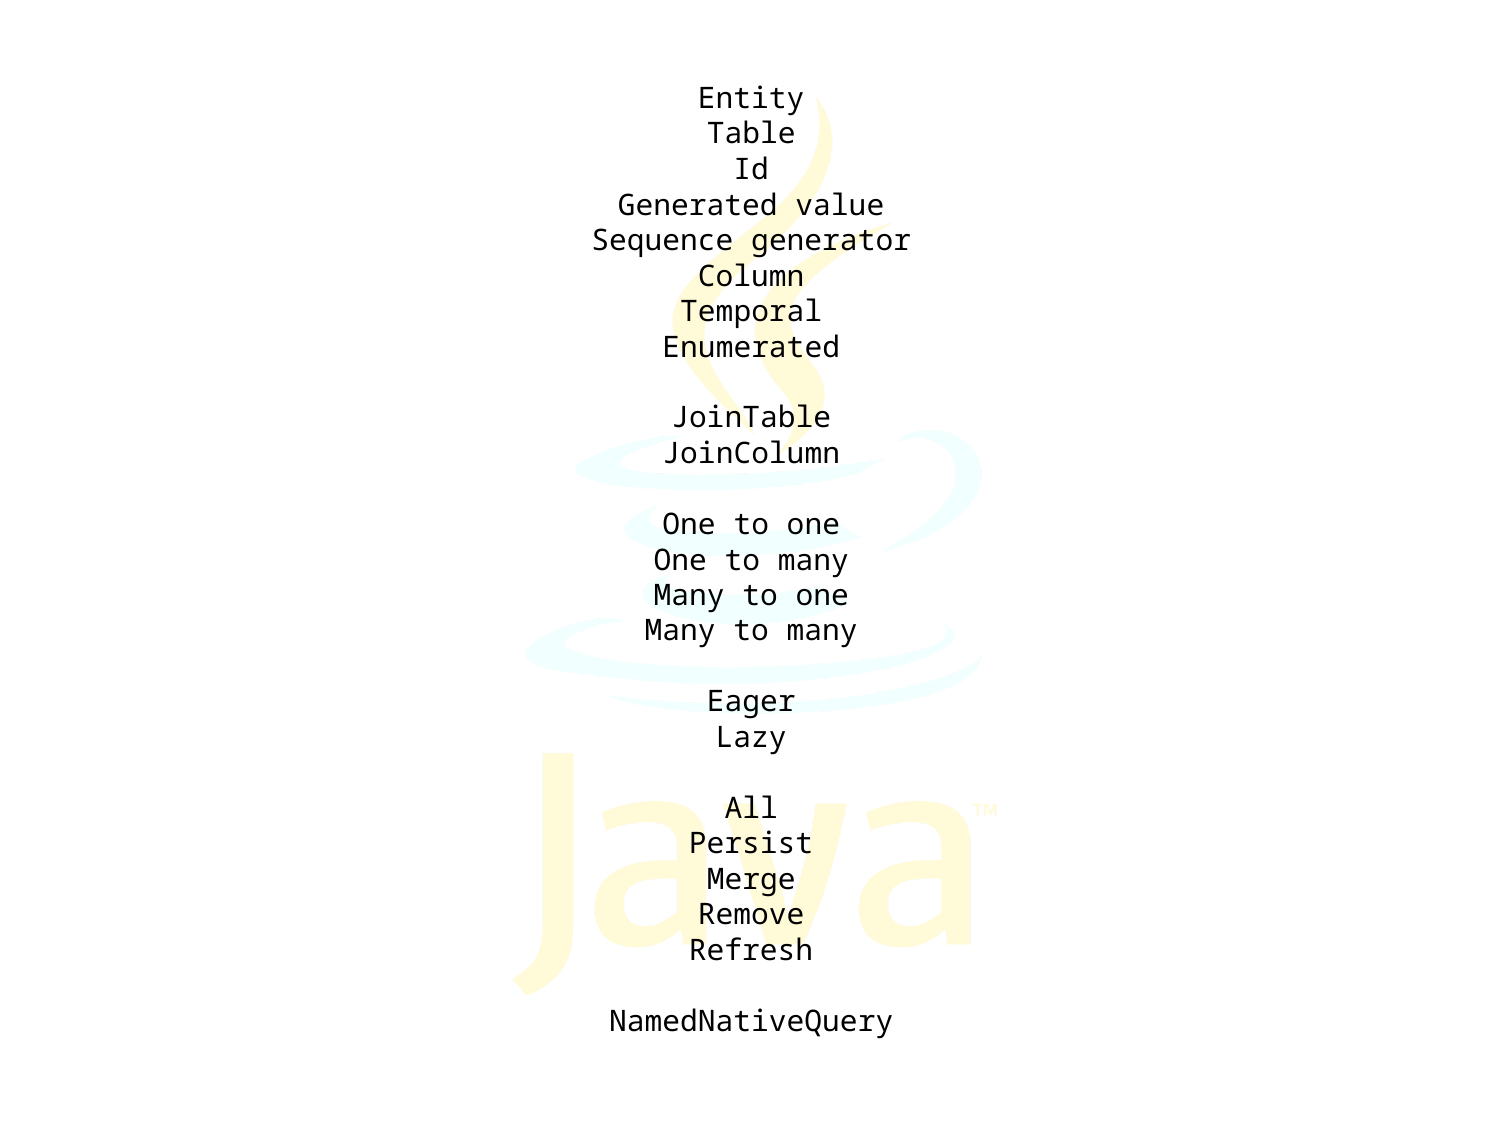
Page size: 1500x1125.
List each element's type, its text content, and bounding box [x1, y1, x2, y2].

title Entity Table Id Generated value Sequence generator Column Temporal Enumerated JoinTable JoinColumn One to one One to many Many to one Many to many Eager Lazy All Persist Merge Remove Refresh NamedNativeQuery [113, 66, 1389, 1050]
picture [503, 91, 1001, 1003]
